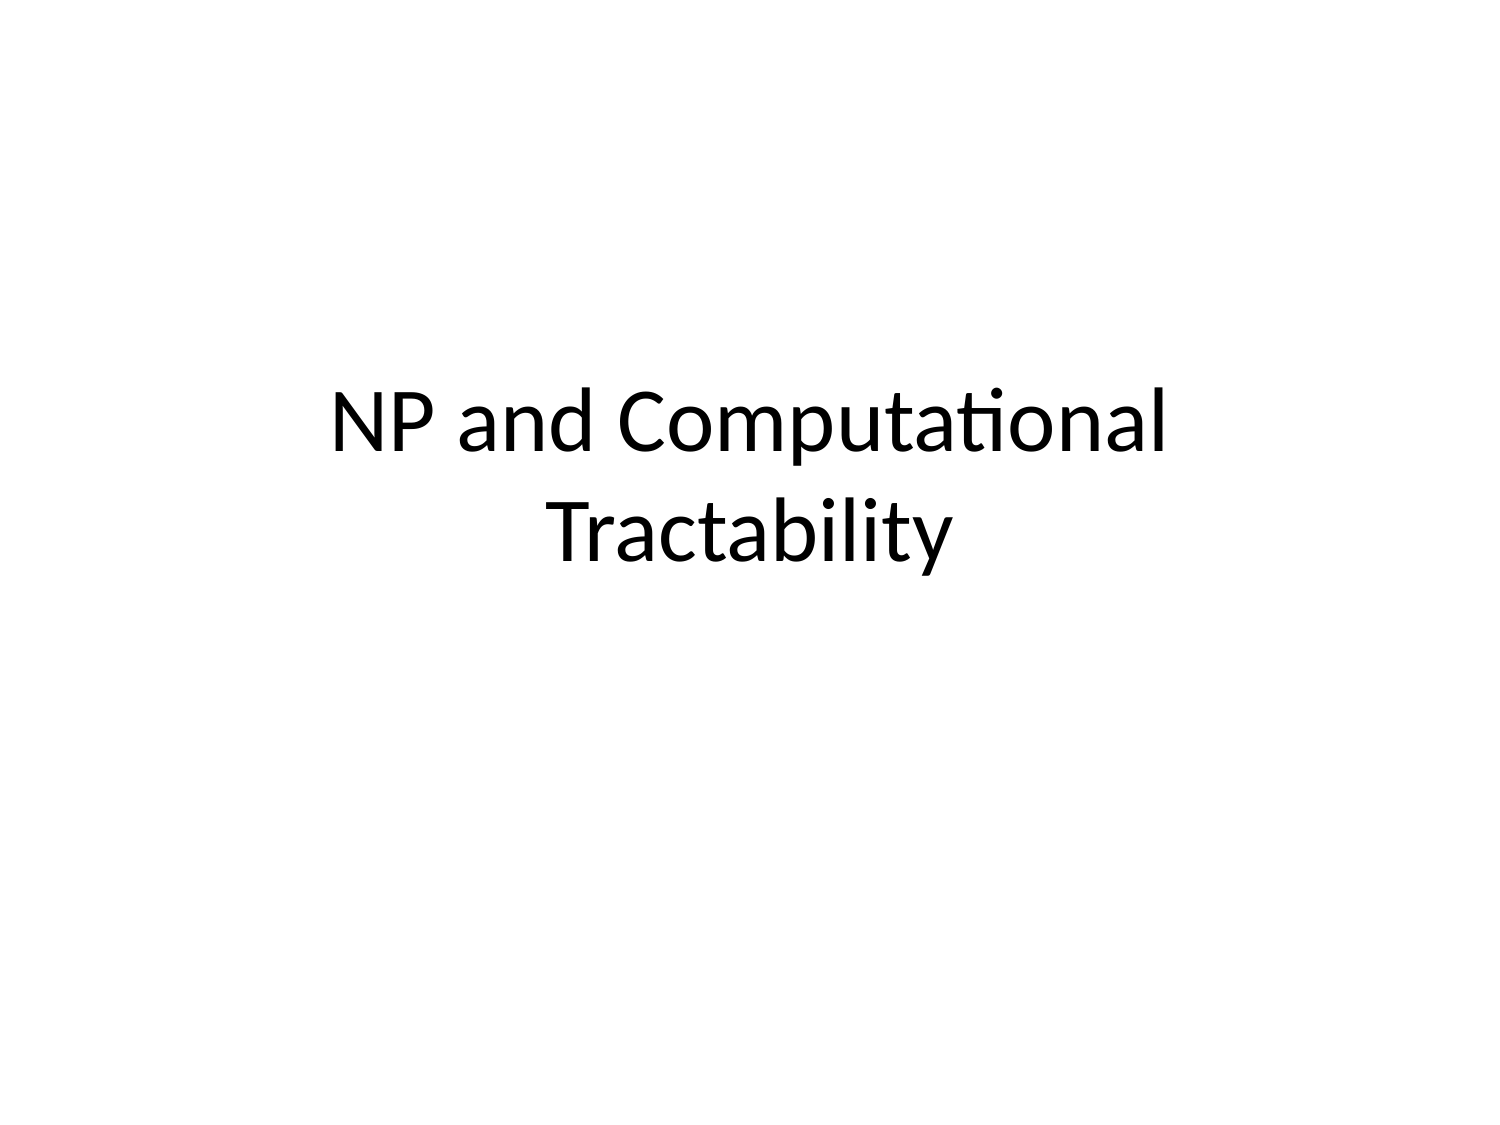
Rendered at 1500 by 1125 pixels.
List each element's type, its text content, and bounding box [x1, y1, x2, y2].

title NP and Computational Tractability [112, 349, 1388, 591]
